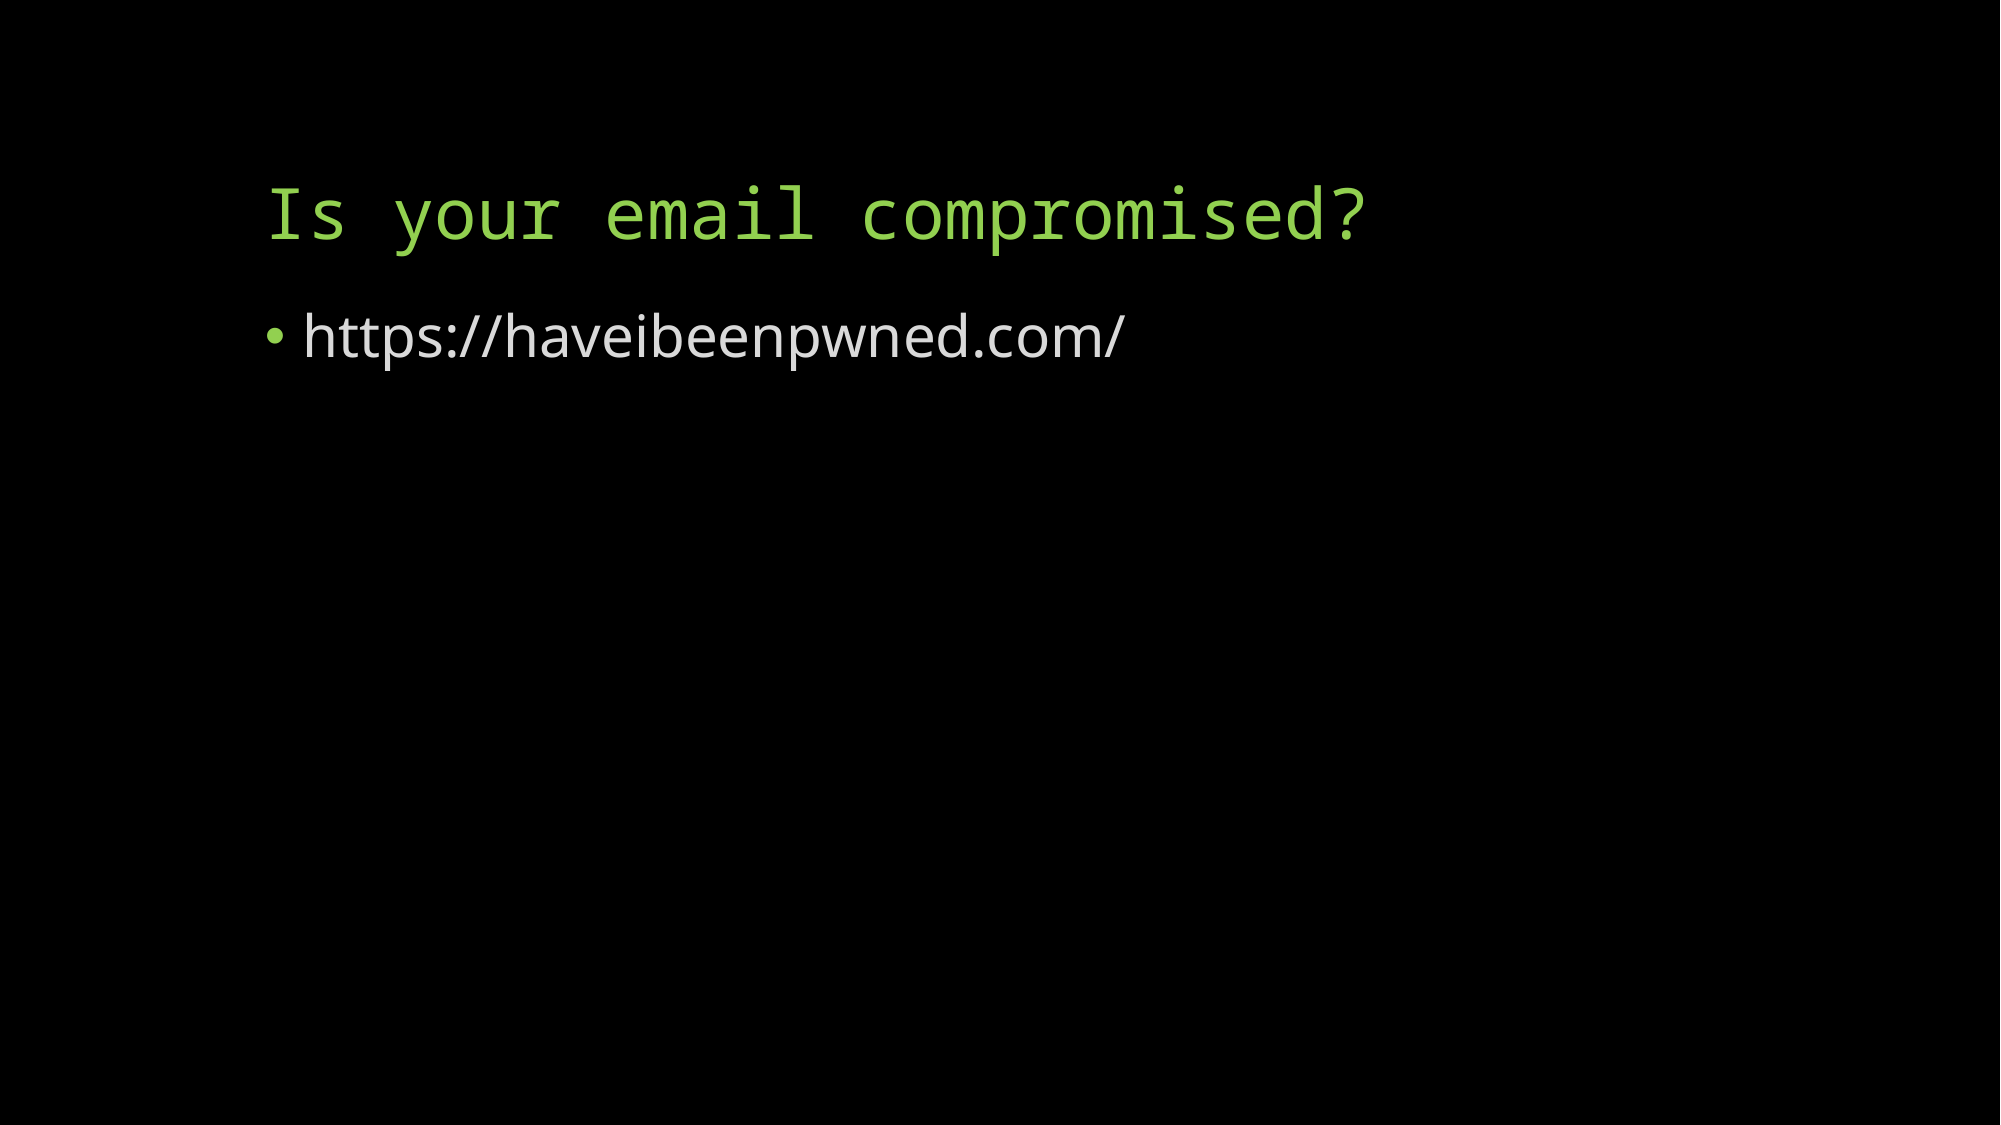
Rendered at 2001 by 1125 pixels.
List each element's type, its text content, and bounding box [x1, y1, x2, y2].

list https://haveibeenpwned.com/ [249, 299, 1750, 1000]
title Is your email compromised? [249, 75, 1750, 263]
